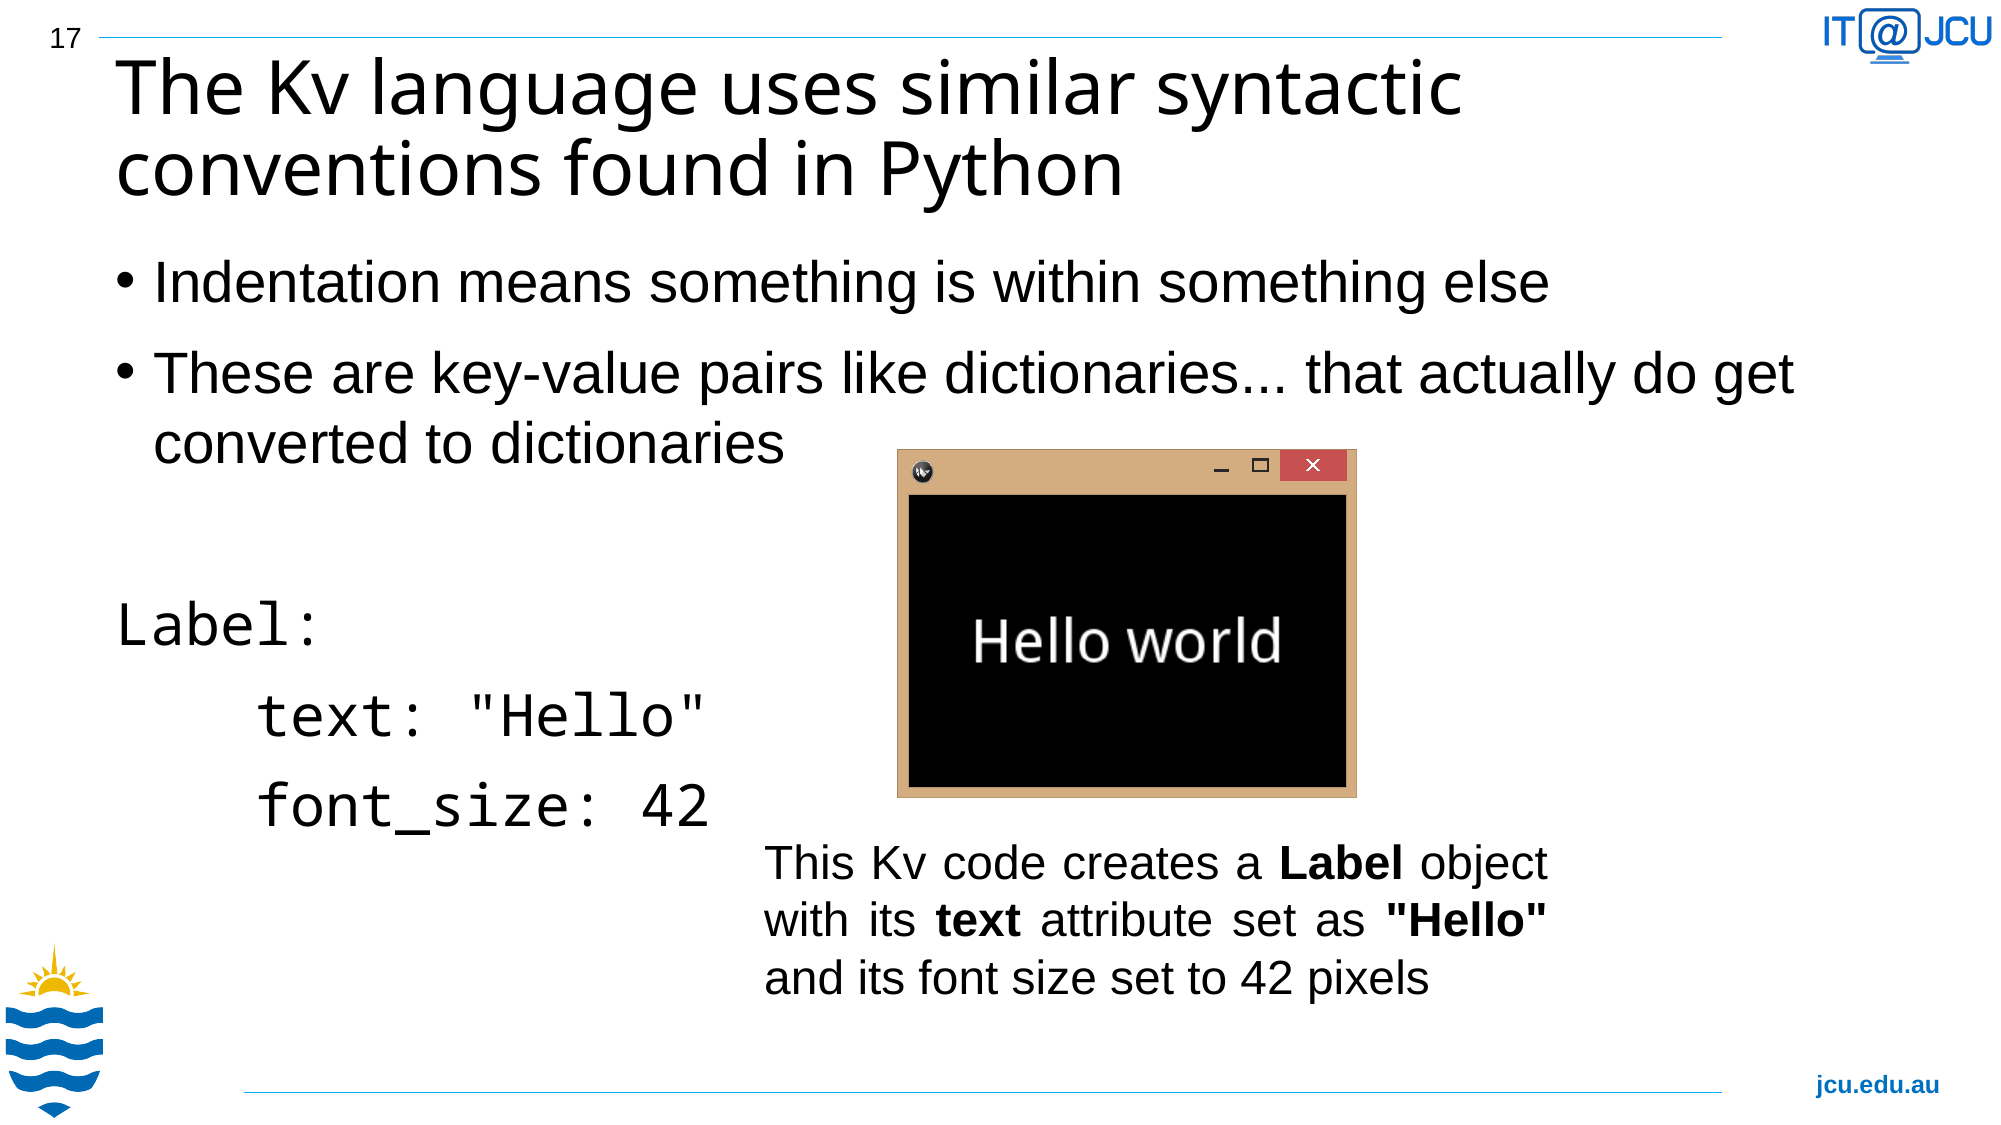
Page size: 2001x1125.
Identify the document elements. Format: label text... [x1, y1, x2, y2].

list Indentation means something is within something else These are key-value pairs like dictionaries... that actually do get converted to dictionaries Label: text: "Hello" font_size: 42 [100, 237, 1895, 1094]
title The Kv language uses similar syntactic conventions found in Python [100, 42, 1895, 224]
text_box This Kv code creates a Label object with its text attribute set as "Hello" and its font size set to 42 pixels [749, 816, 1563, 1113]
picture [0, 942, 110, 1125]
picture [897, 449, 1357, 798]
slide_number 17 [34, 12, 111, 69]
picture [1822, 6, 1995, 67]
